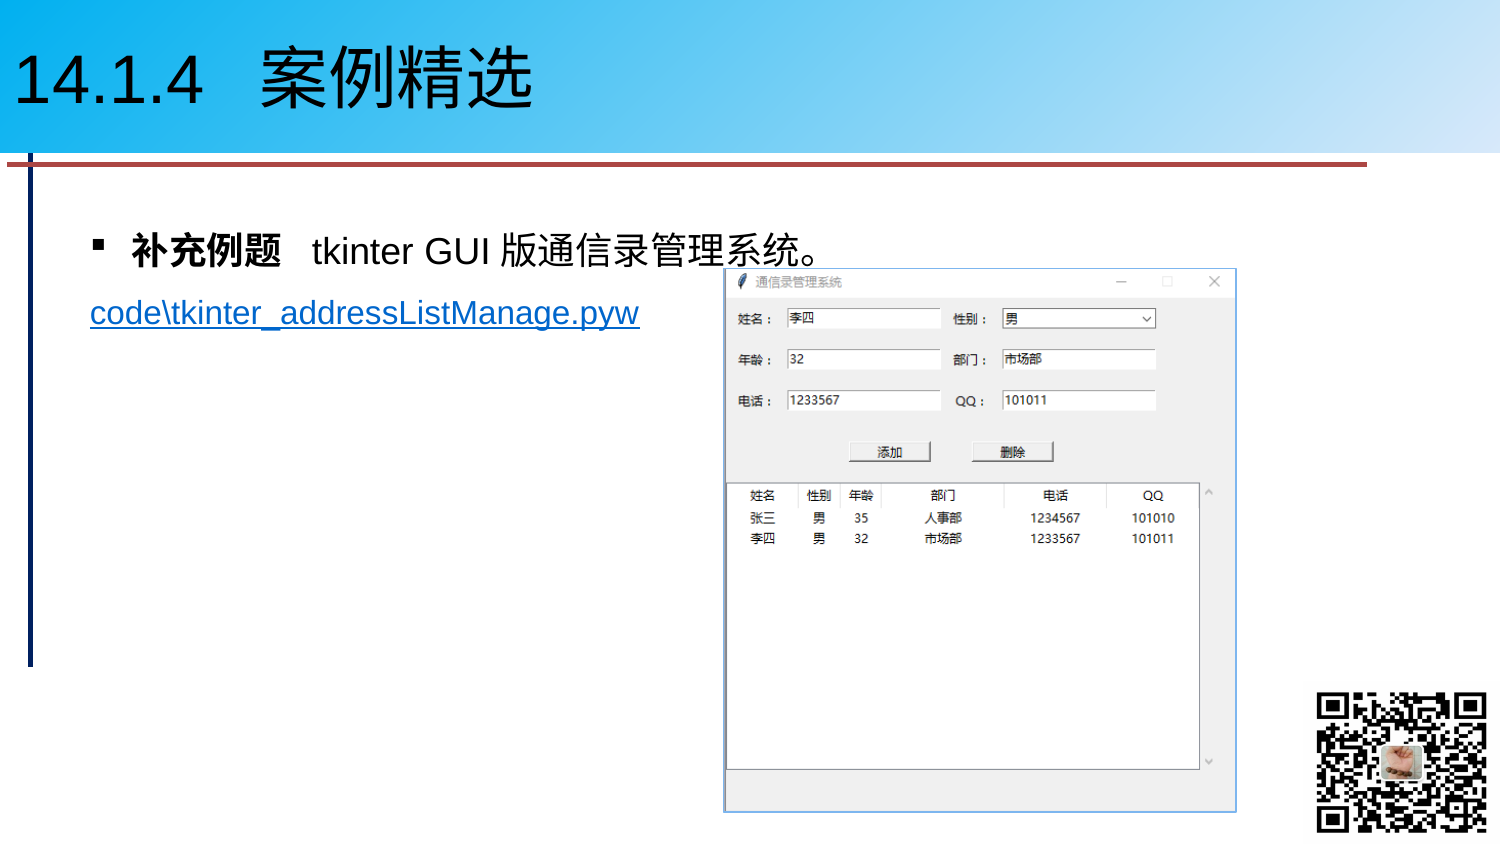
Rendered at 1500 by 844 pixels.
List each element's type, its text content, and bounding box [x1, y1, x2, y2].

title 14.1.4 案例精选 [0, 0, 1500, 153]
picture [1303, 681, 1500, 844]
list 补充例题 tkinter GUI版通信录管理系统。 code\tkinter_addressListManage.pyw [74, 196, 1426, 755]
picture [724, 269, 1236, 812]
